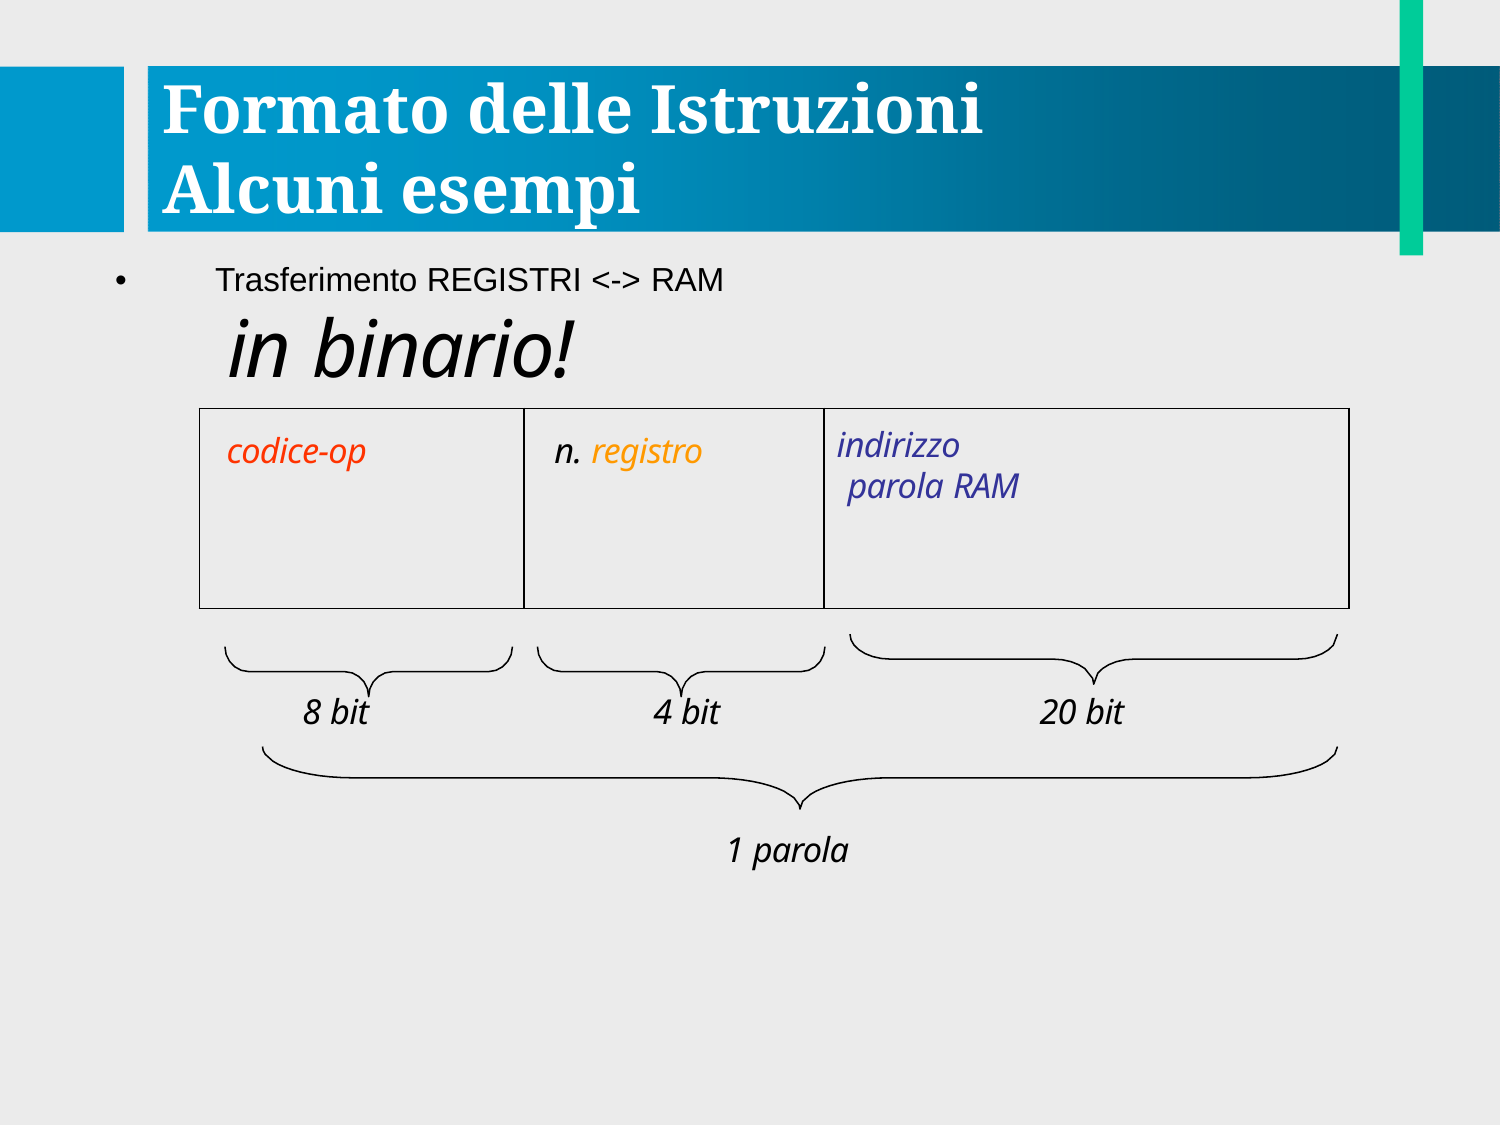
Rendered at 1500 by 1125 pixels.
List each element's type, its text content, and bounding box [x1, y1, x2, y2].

text_box [537, 646, 825, 687]
text_box [0, 66, 124, 233]
text_box [1424, 66, 1500, 232]
text_box Trasferimento REGISTRI <-> RAM in binario! [213, 255, 733, 394]
text_box 4 bit [651, 687, 726, 732]
table_header n. registro [525, 409, 823, 608]
text_box [1399, 0, 1424, 256]
text_box 20 bit [1037, 687, 1131, 732]
text_box [849, 634, 1338, 685]
title Formato delle Istruzioni Alcuni esempi [147, 64, 1399, 255]
text_box 8 bit [300, 687, 375, 732]
text_box [262, 746, 1338, 810]
text_box [224, 646, 513, 687]
text_box • [113, 255, 129, 298]
table_header indirizzo parola RAM [825, 409, 1348, 608]
text_box 1 parola [723, 824, 851, 869]
table_header codice-op [200, 409, 523, 608]
